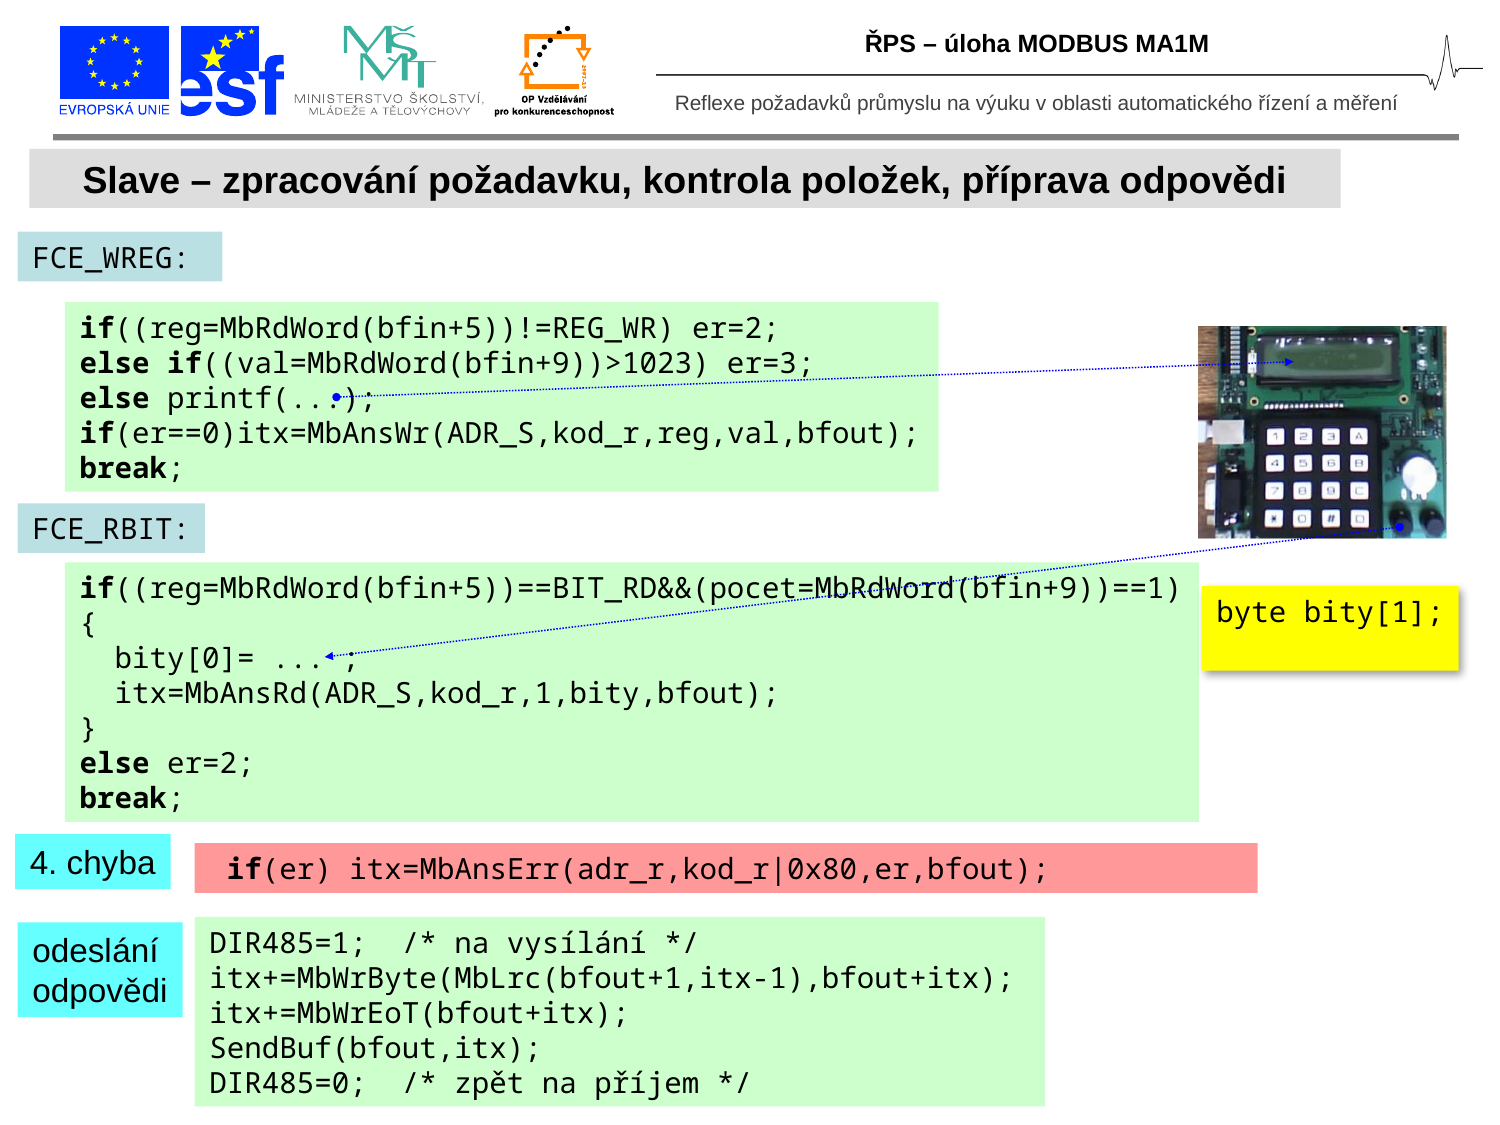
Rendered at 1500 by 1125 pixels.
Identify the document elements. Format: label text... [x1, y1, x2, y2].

text_box FCE_RBIT: [17, 503, 205, 553]
text_box odeslání odpovědi [17, 922, 183, 1017]
text_box 4. chyba [15, 834, 171, 889]
text_box DIR485=1; /* na vysílání */ itx+=MbWrByte(MbLrc(bfout+1,itx-1),bfout+itx); itx+=MbWrEoT(bfout+itx); SendBuf(bfout,itx); DIR485=0; /* zpět na příjem */ [194, 916, 1046, 1107]
picture [656, 34, 1483, 91]
text_box ŘPS – úloha MODBUS MA1M [644, 20, 1430, 68]
text_box Slave – zpracování požadavku, kontrola položek, příprava odpovědi [29, 148, 1341, 208]
text_box if(er) itx=MbAnsErr(adr_r,kod_r|0x80,er,bfout); [194, 843, 1258, 893]
text_box if((reg=MbRdWord(bfin+5))==BIT_RD&&(pocet=MbRdWord(bfin+9))==1) { bity[0]= ... ; itx=MbAnsRd(ADR_S,kod_r,1,bity,bfout); } else er=2; break; [64, 562, 1199, 822]
text_box byte bity[1]; [1201, 586, 1459, 671]
picture [1198, 325, 1447, 539]
text_box FCE_WREG: [17, 231, 223, 282]
text_box [332, 392, 342, 402]
text_box if((reg=MbRdWord(bfin+5))!=REG_WR) er=2; else if((val=MbRdWord(bfin+9))>1023) er=3; else printf(...); if(er==0)itx=MbAnsWr(ADR_S,kod_r,reg,val,bfout); break; [64, 302, 939, 492]
text_box [324, 651, 338, 661]
